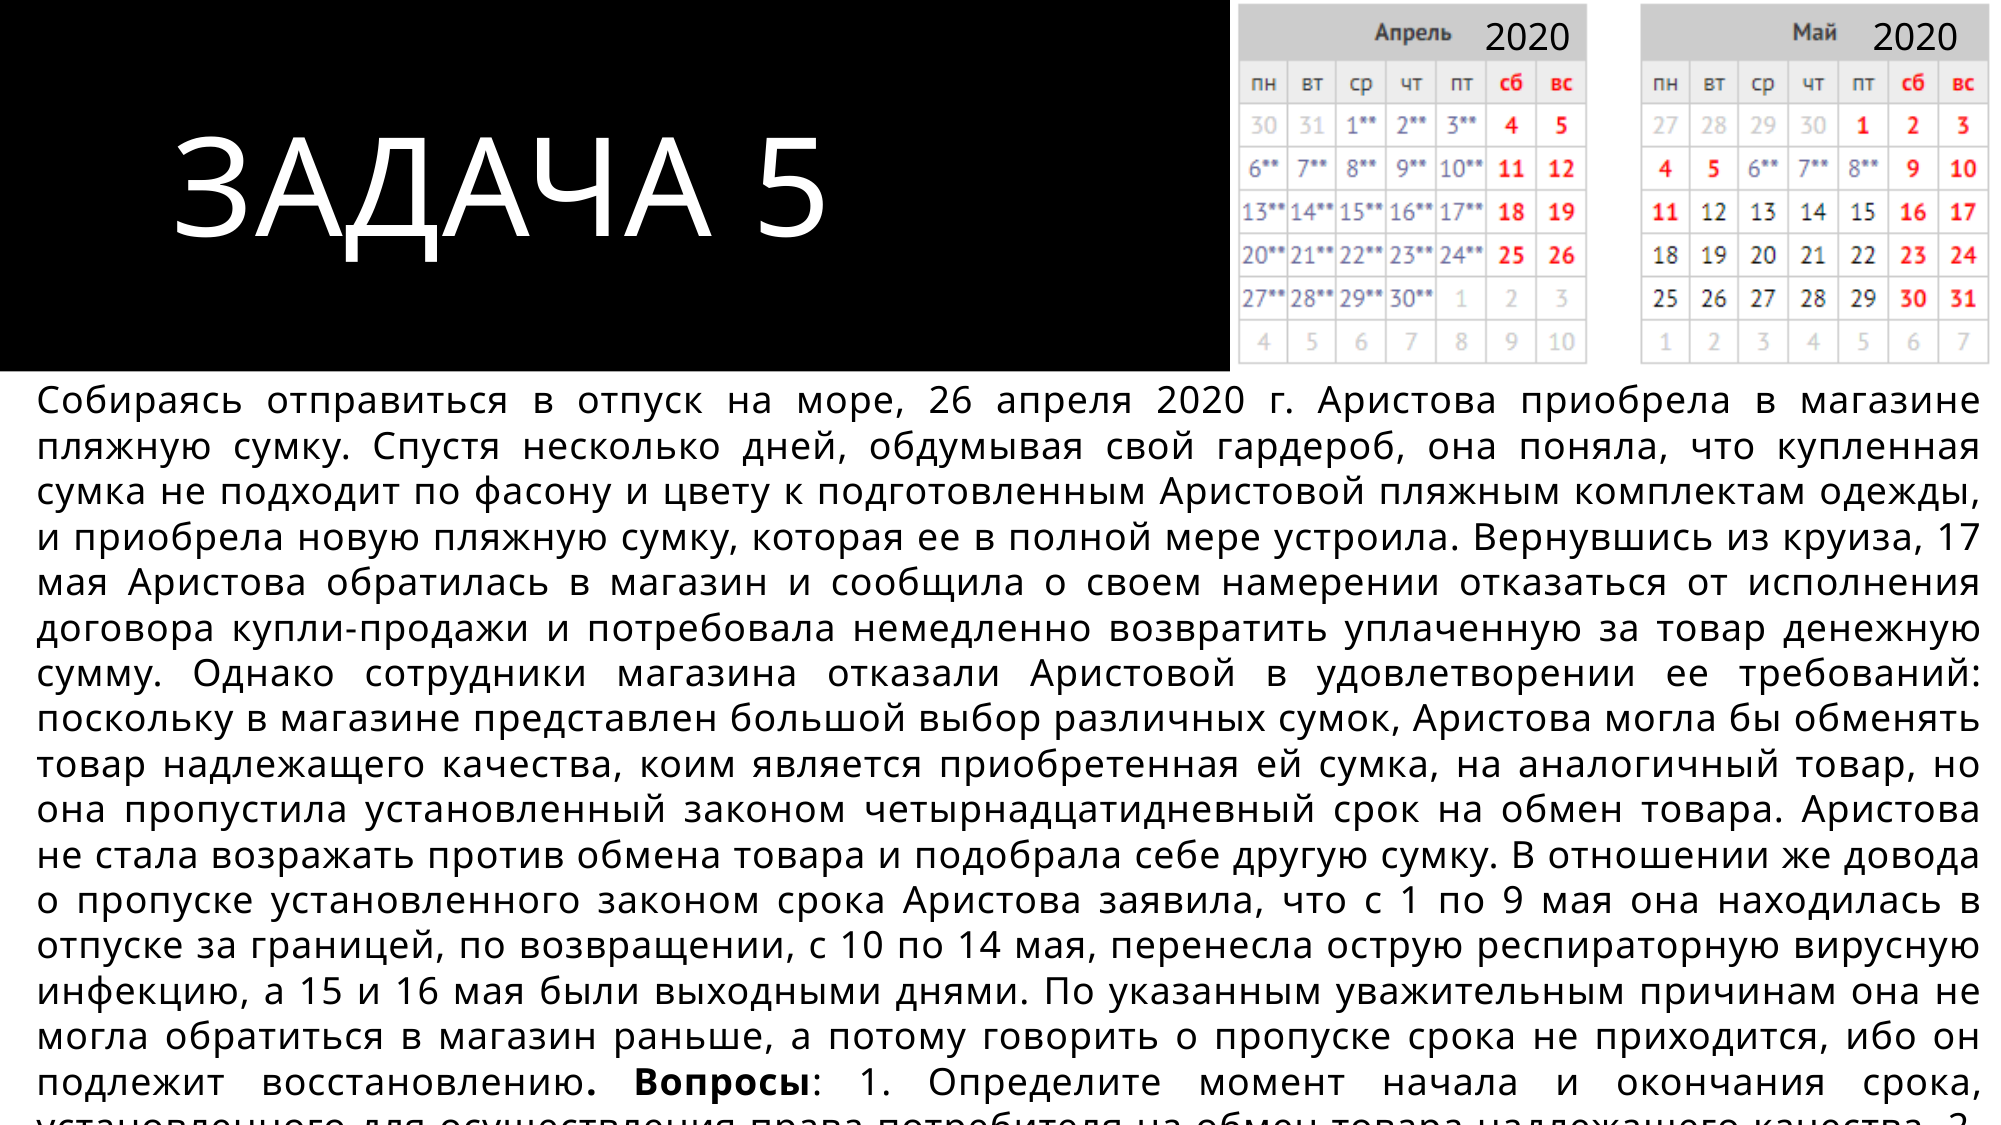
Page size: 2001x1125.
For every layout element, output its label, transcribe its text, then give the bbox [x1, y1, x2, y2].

list Собираясь отправиться в отпуск на море, 26 апреля 2020 г. Аристова приобрела в магазине пляжную сумку. Спустя несколько дней, обдумывая свой гардероб, она поняла, что купленная сумка не подходит по фасону и цвету к подготовленным Аристовой пляжным комплектам одежды, и приобрела новую пляжную сумку, которая ее в полной мере устроила. Вернувшись из круиза, 17 мая Аристова обратилась в магазин и сообщила о своем намерении отказаться от исполнения договора купли-­продажи и потребовала немедленно возвратить уплаченную за товар денежную сумму. Однако сотрудники магазина отказали Аристовой в удовлетворении ее требований: поскольку в магазине представлен большой выбор различных сумок, Аристова могла бы обменять товар надлежащего качества, коим является приобретенная ей сумка, на аналогичный товар, но она пропустила установленный законом четырнадцатидневный срок на обмен товара. Аристова не стала возражать против обмена товара и подобрала себе другую сумку. В отношении же довода о пропуске установленного законом срока Аристова заявила, что с 1 по 9 мая она находилась в отпуске за границей, по возвращении, с 10 по 14 мая, перенесла острую респираторную вирусную инфекцию, а 15 и 16 мая были выходными днями. По указанным уважительным причинам она не могла обратиться в магазин раньше, а потому говорить о пропуске срока не приходится, ибо он подлежит восстановлению. Вопросы: 1. Определите момент начала и окончания срока, установленного для осуществления права потребителя на обмен товара надлежащего качества. 2. Подлежат ли удовлетворению требования Аристовой [21, 368, 2000, 1014]
title Задача 5 [157, 52, 1230, 332]
picture [1230, 0, 2000, 373]
